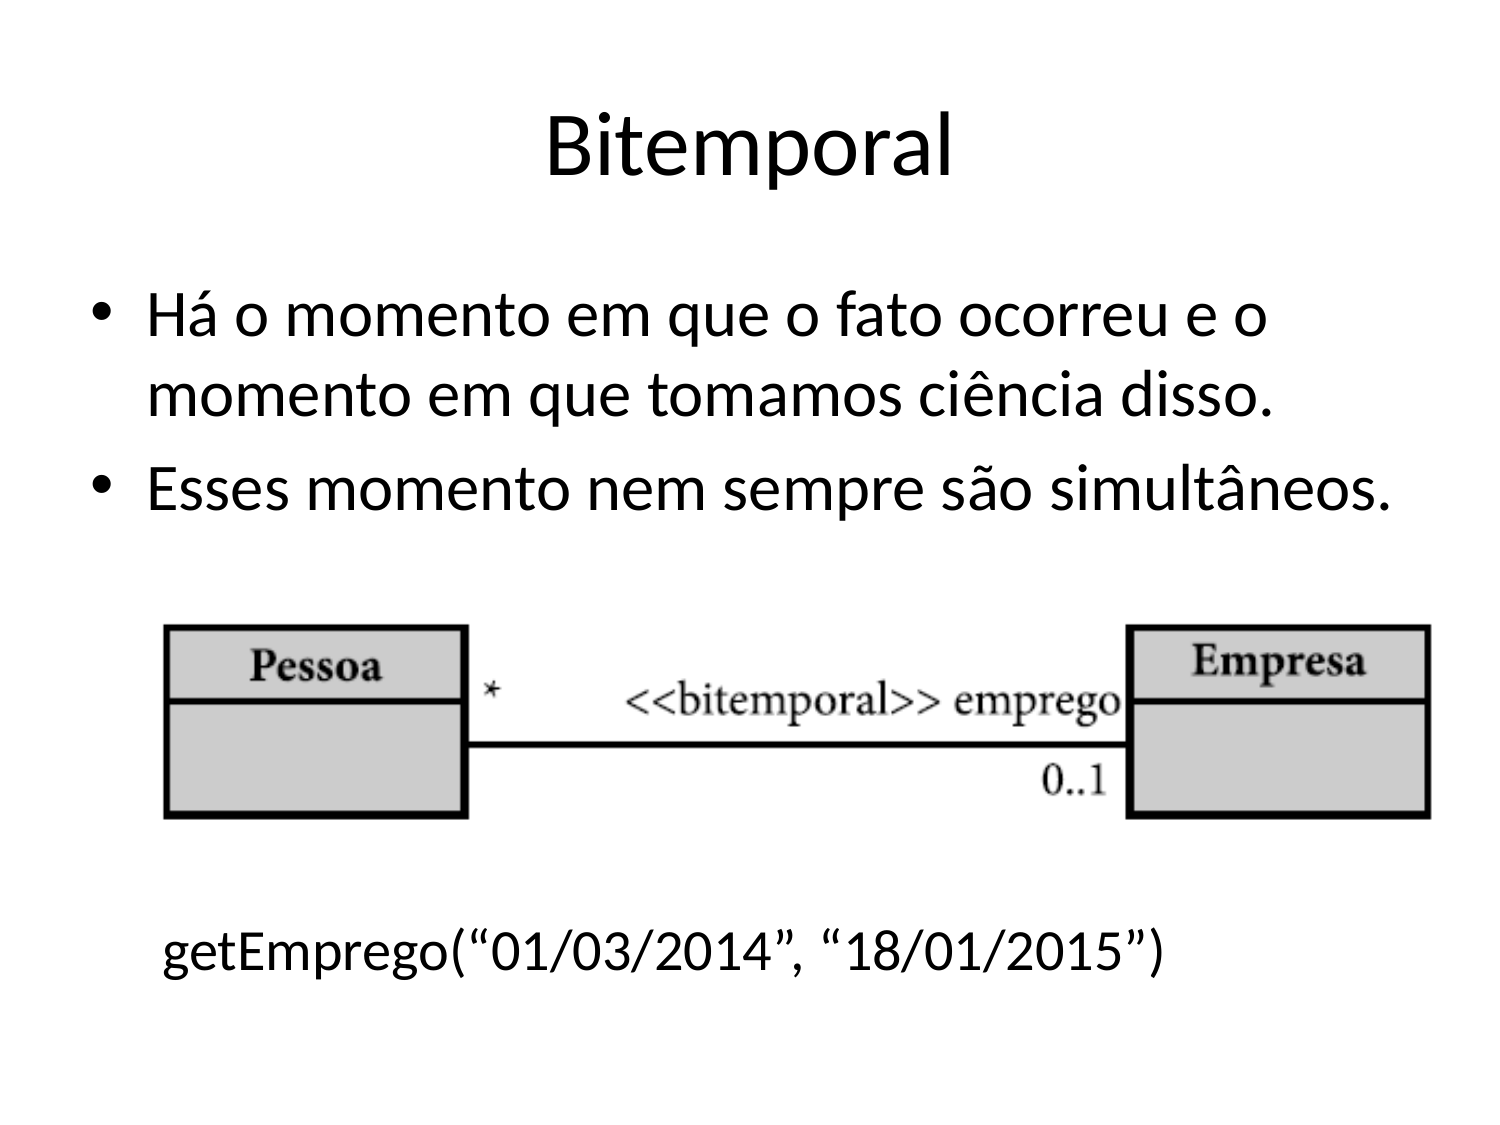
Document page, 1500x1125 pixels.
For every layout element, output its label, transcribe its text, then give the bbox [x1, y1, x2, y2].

text_box getEmprego(“01/03/2014”, “18/01/2015”) [147, 905, 1294, 990]
list Há o momento em que o fato ocorreu e o momento em que tomamos ciência disso. Esses momento nem sempre são simultâneos. [75, 262, 1425, 1005]
picture [111, 585, 1462, 847]
title Bitemporal [75, 45, 1425, 233]
